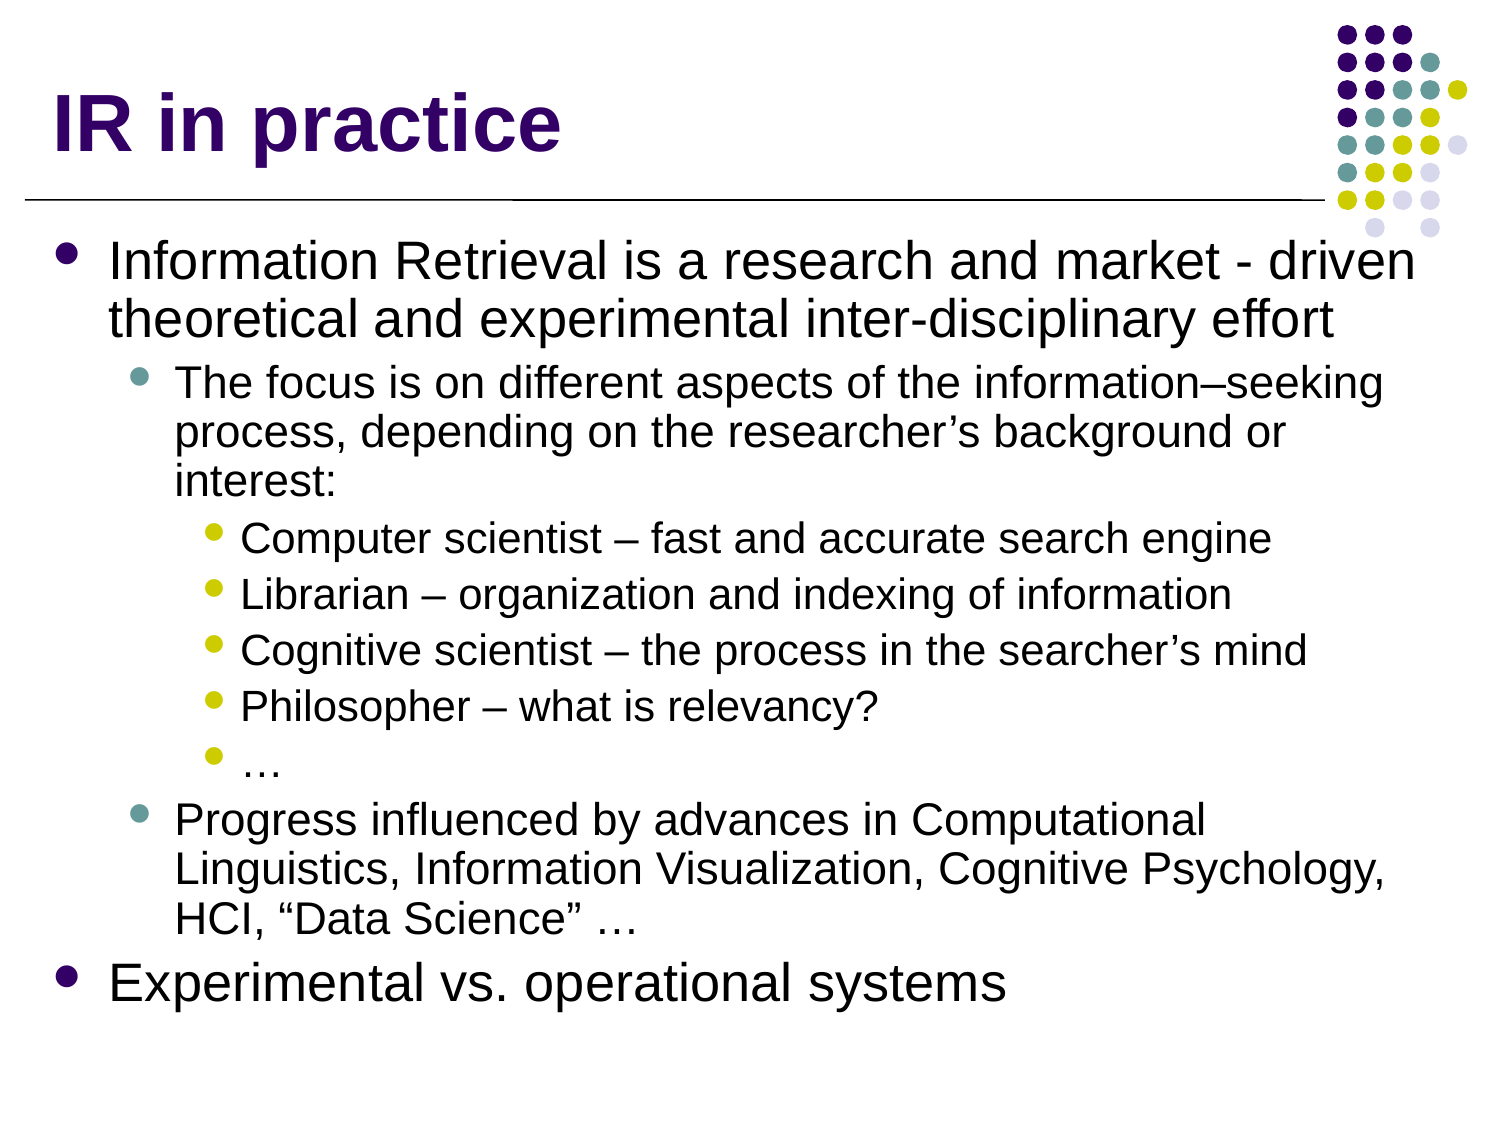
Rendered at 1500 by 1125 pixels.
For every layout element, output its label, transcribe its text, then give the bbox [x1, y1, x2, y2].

list Information Retrieval is a research and market - driven theoretical and experimental inter-disciplinary effort The focus is on different aspects of the information–seeking process, depending on the researcher’s background or interest: Computer scientist – fast and accurate search engine Librarian – organization and indexing of information Cognitive scientist – the process in the searcher’s mind Philosopher – what is relevancy? … Progress influenced by advances in Computational Linguistics, Information Visualization, Cognitive Psychology, HCI, “Data Science” … Experimental vs. operational systems [37, 224, 1450, 1088]
title IR in practice [37, 24, 1463, 175]
